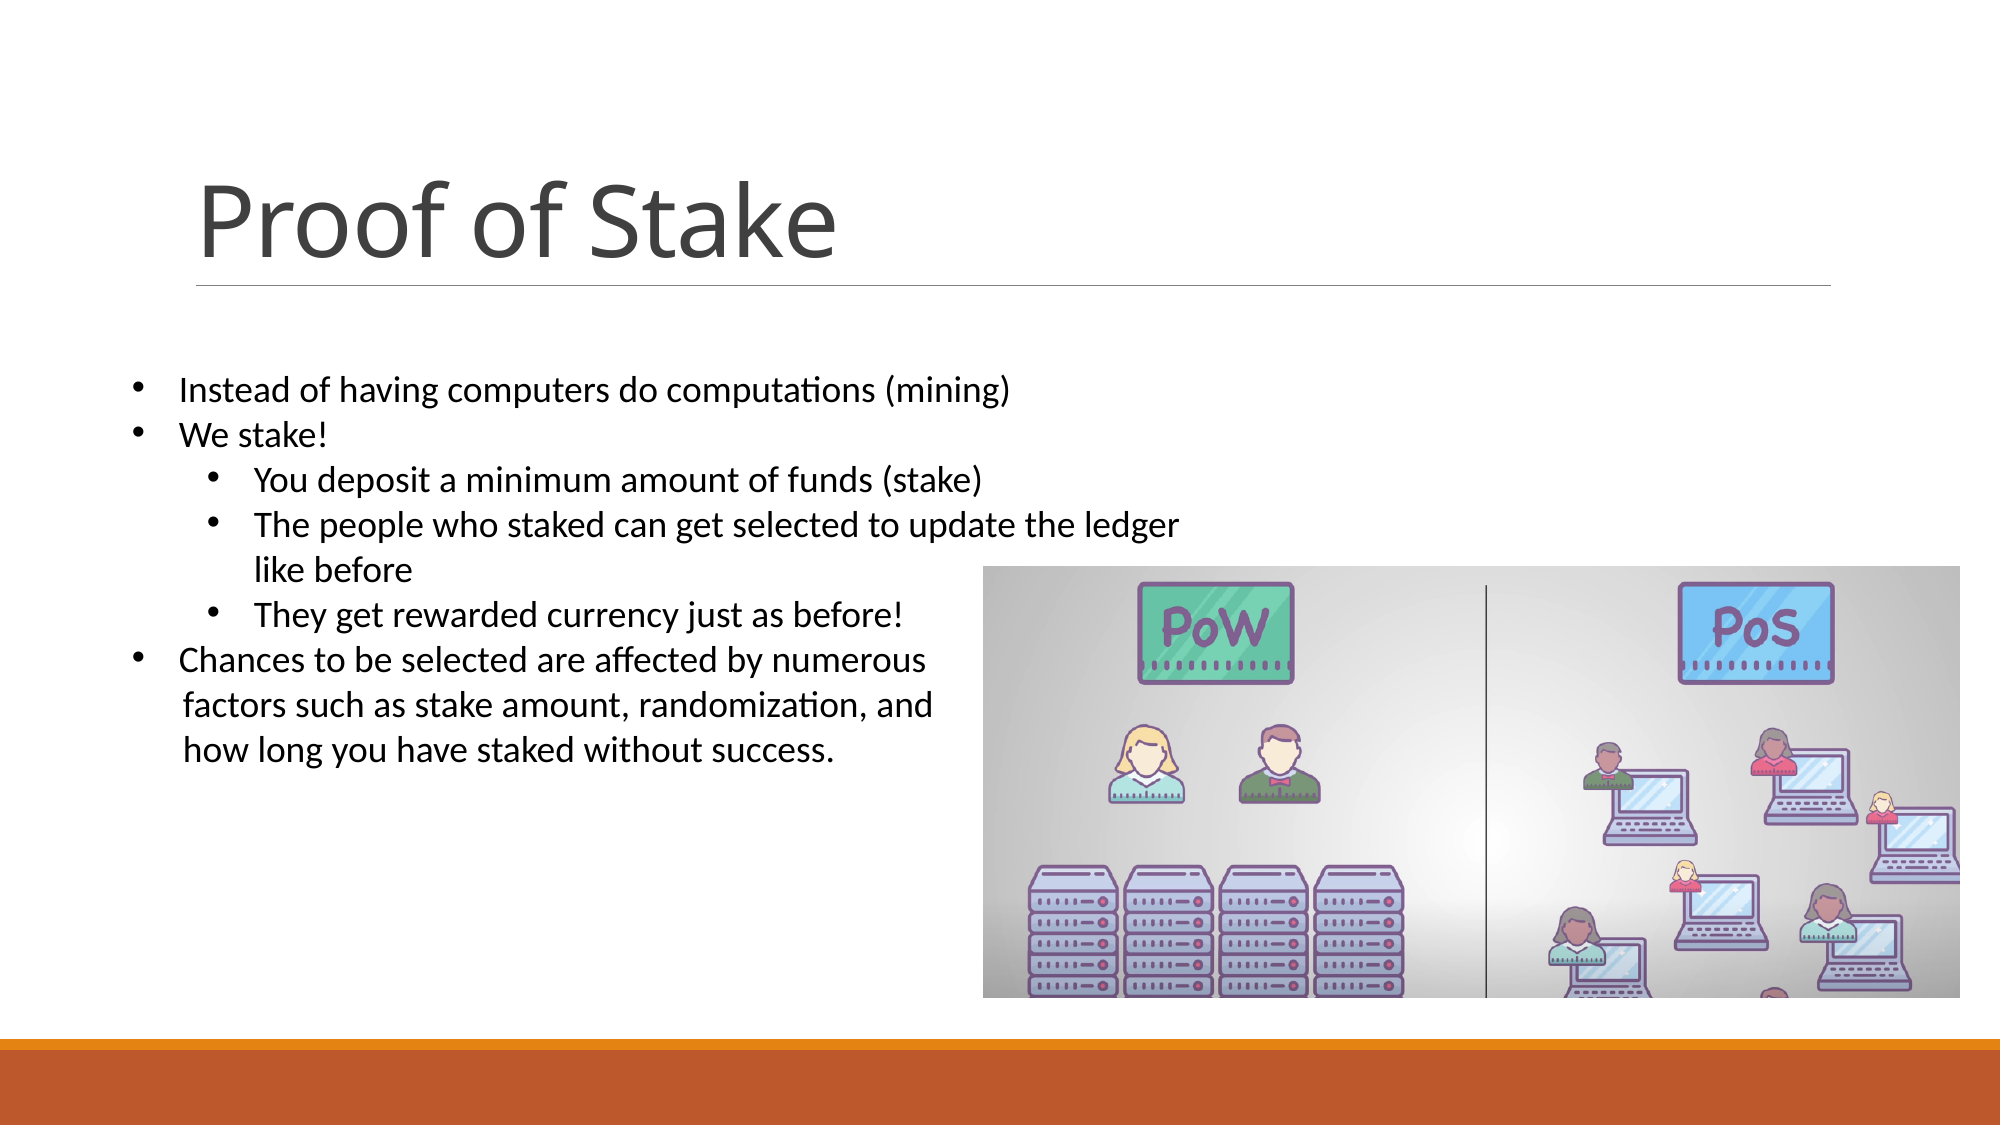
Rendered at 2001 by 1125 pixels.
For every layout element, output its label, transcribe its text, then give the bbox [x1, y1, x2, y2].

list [983, 565, 1960, 998]
title Proof of Stake [180, 47, 1830, 285]
text_box Instead of having computers do computations (mining) We stake! You deposit a minimum amount of funds (stake) The people who staked can get selected to update the ledger like before They get rewarded currency just as before! Chances to be selected are affected by numerous factors such as stake amount, randomization, and how long you have staked without success. [117, 357, 1238, 822]
